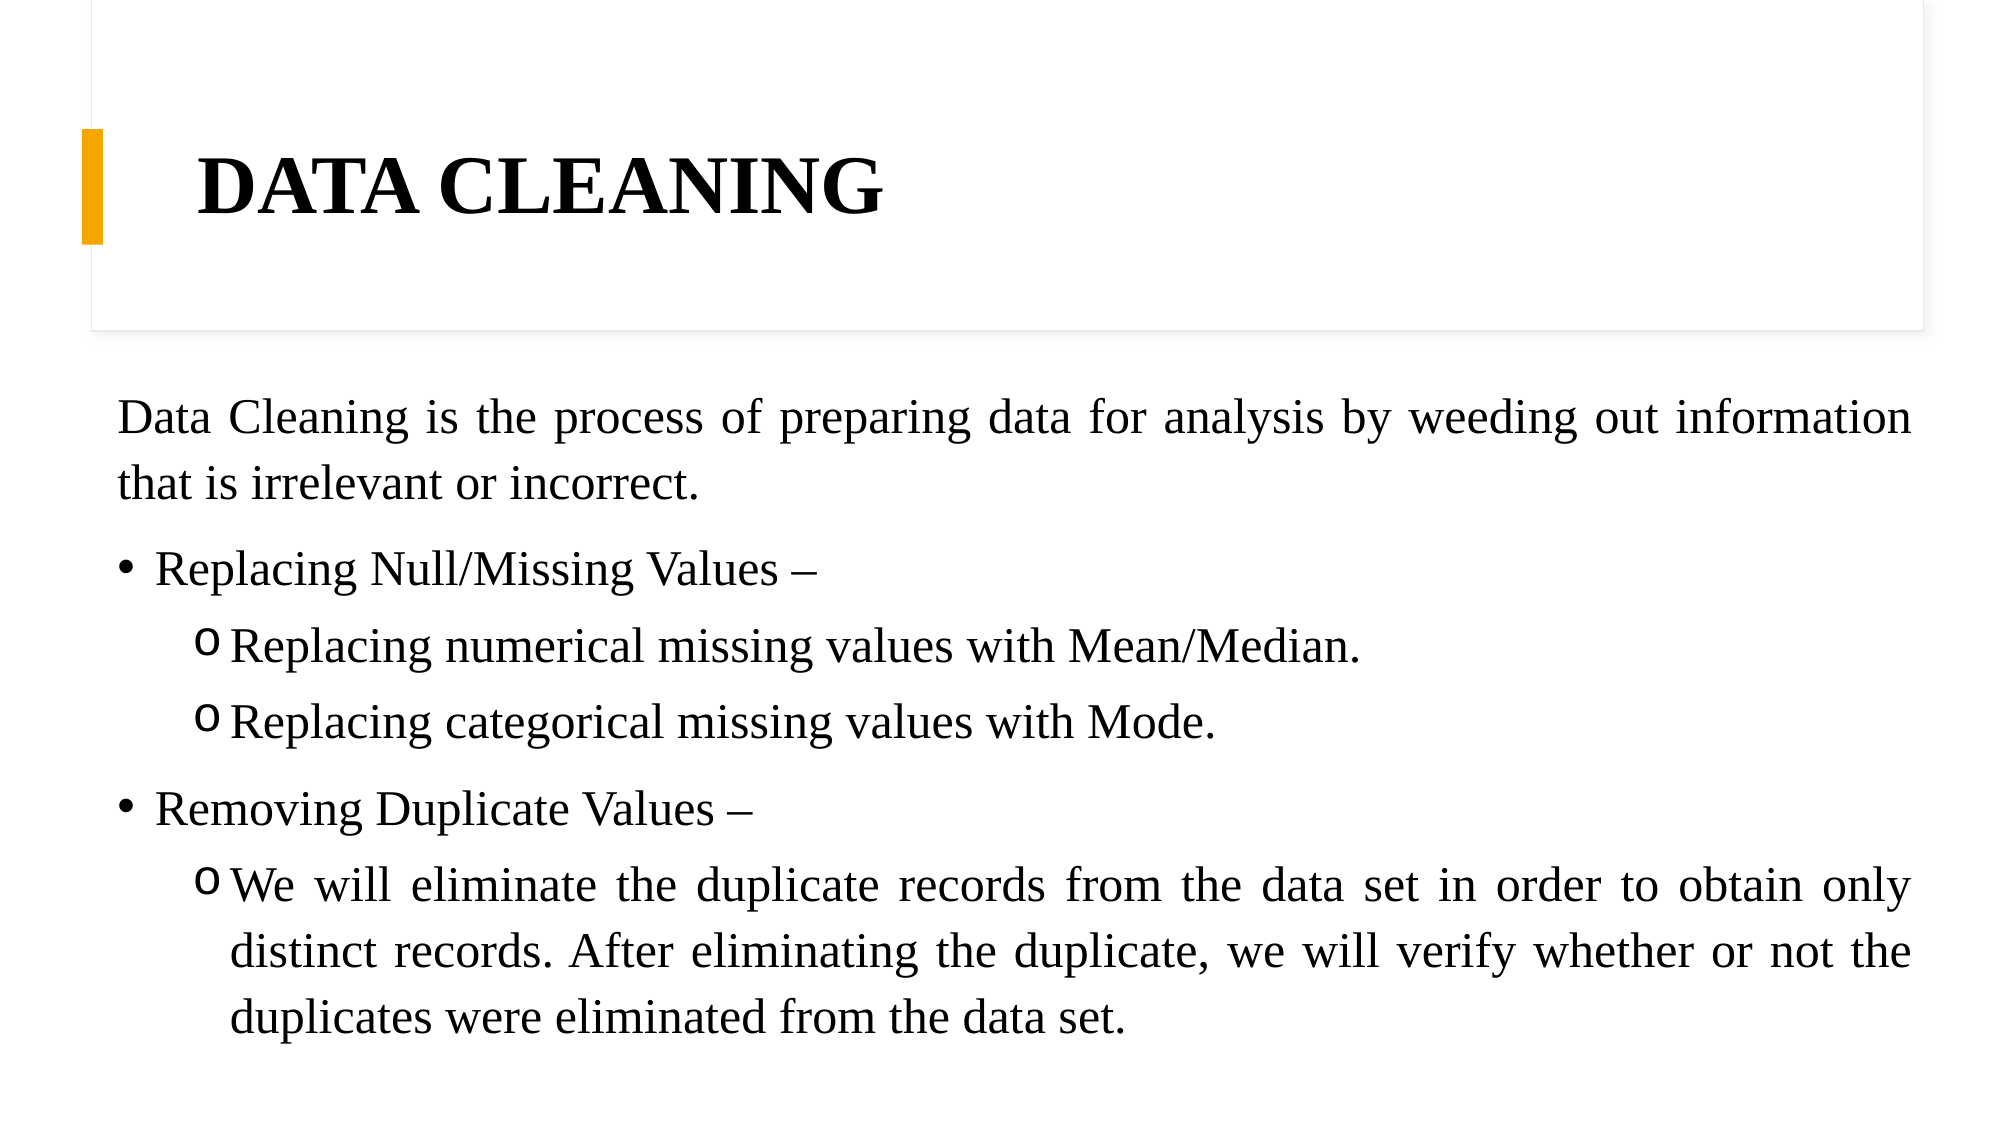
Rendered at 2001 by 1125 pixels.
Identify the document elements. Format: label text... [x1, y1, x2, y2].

title DATA CLEANING [183, 90, 1851, 284]
list Data Cleaning is the process of preparing data for analysis by weeding out information that is irrelevant or incorrect. Replacing Null/Missing Values – Replacing numerical missing values with Mean/Median. Replacing categorical missing values with Mode. Removing Duplicate Values – We will eliminate the duplicate records from the data set in order to obtain only distinct records. After eliminating the duplicate, we will verify whether or not the duplicates were eliminated from the data set. [102, 369, 1929, 1064]
